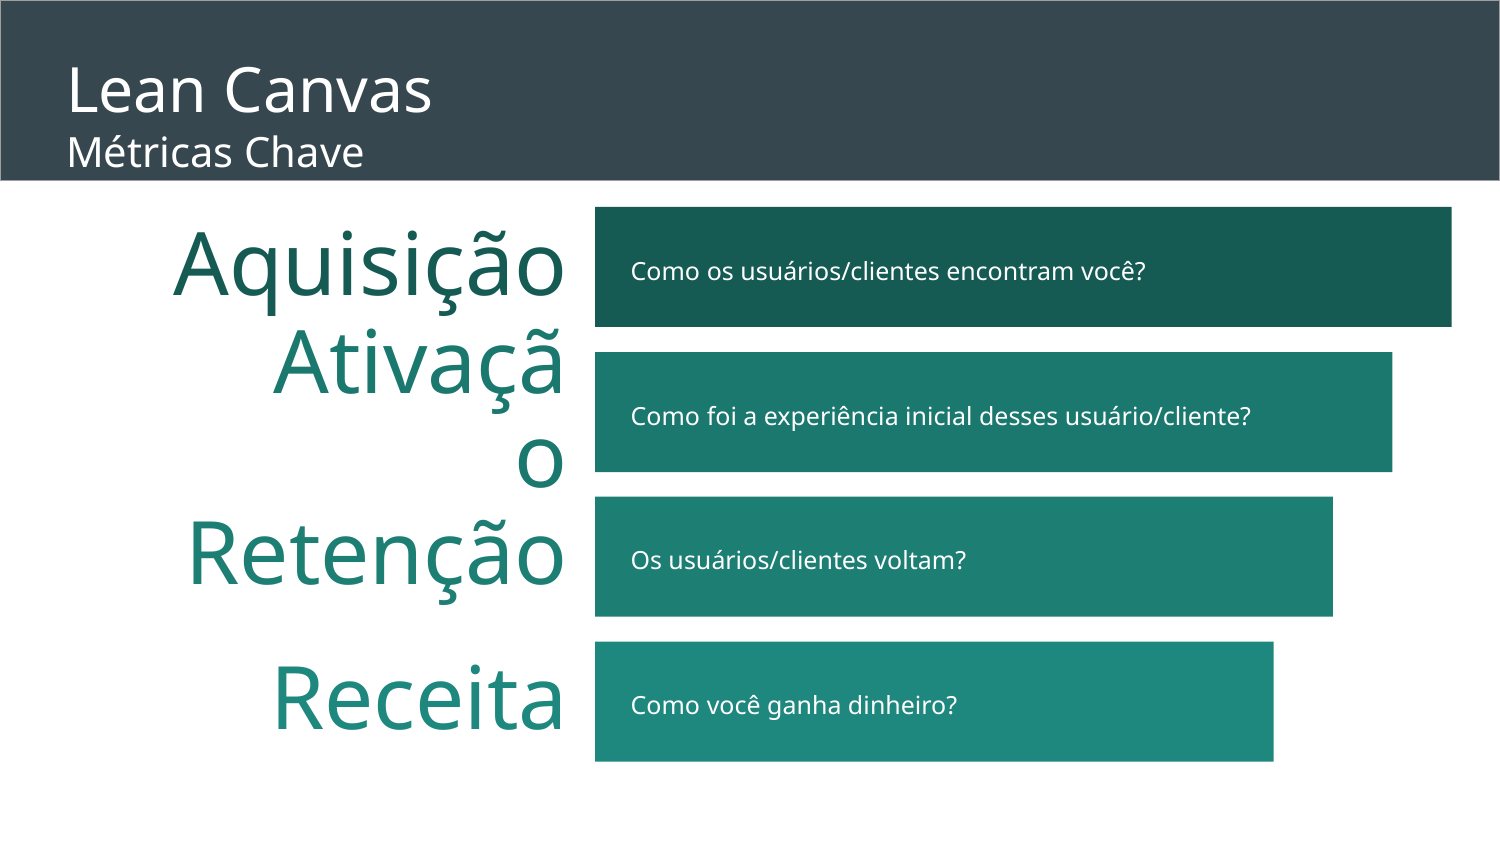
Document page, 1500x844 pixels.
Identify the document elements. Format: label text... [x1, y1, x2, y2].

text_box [148, 206, 1452, 328]
text_box [0, 0, 1500, 181]
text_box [210, 351, 1393, 473]
title Lean Canvas Métricas Chave [51, 35, 1449, 130]
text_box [148, 496, 1334, 617]
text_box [215, 641, 1274, 762]
